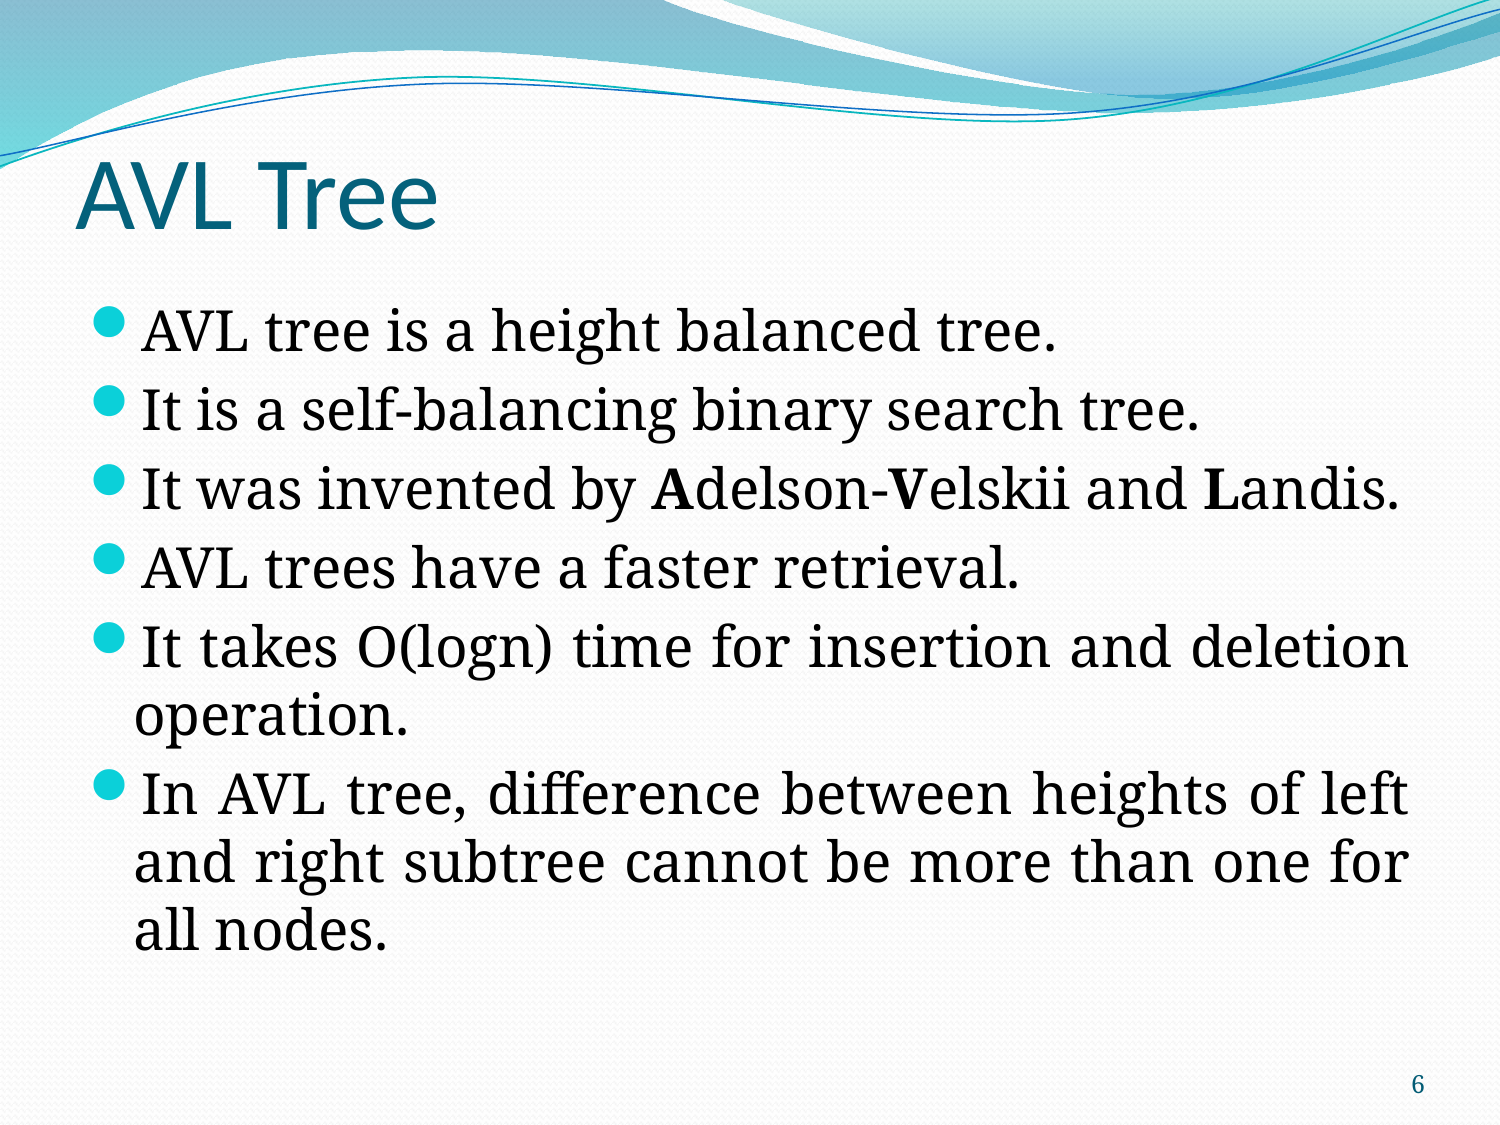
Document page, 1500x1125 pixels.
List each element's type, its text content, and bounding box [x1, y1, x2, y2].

list AVL tree is a height balanced tree. It is a self-balancing binary search tree. It was invented by Adelson-Velskii and Landis. AVL trees have a faster retrieval. It takes O(logn) time for insertion and deletion operation. In AVL tree, difference between heights of left and right subtree cannot be more than one for all nodes. [75, 287, 1425, 1038]
title AVL Tree [75, 62, 1425, 250]
slide_number 6 [1299, 1042, 1425, 1103]
